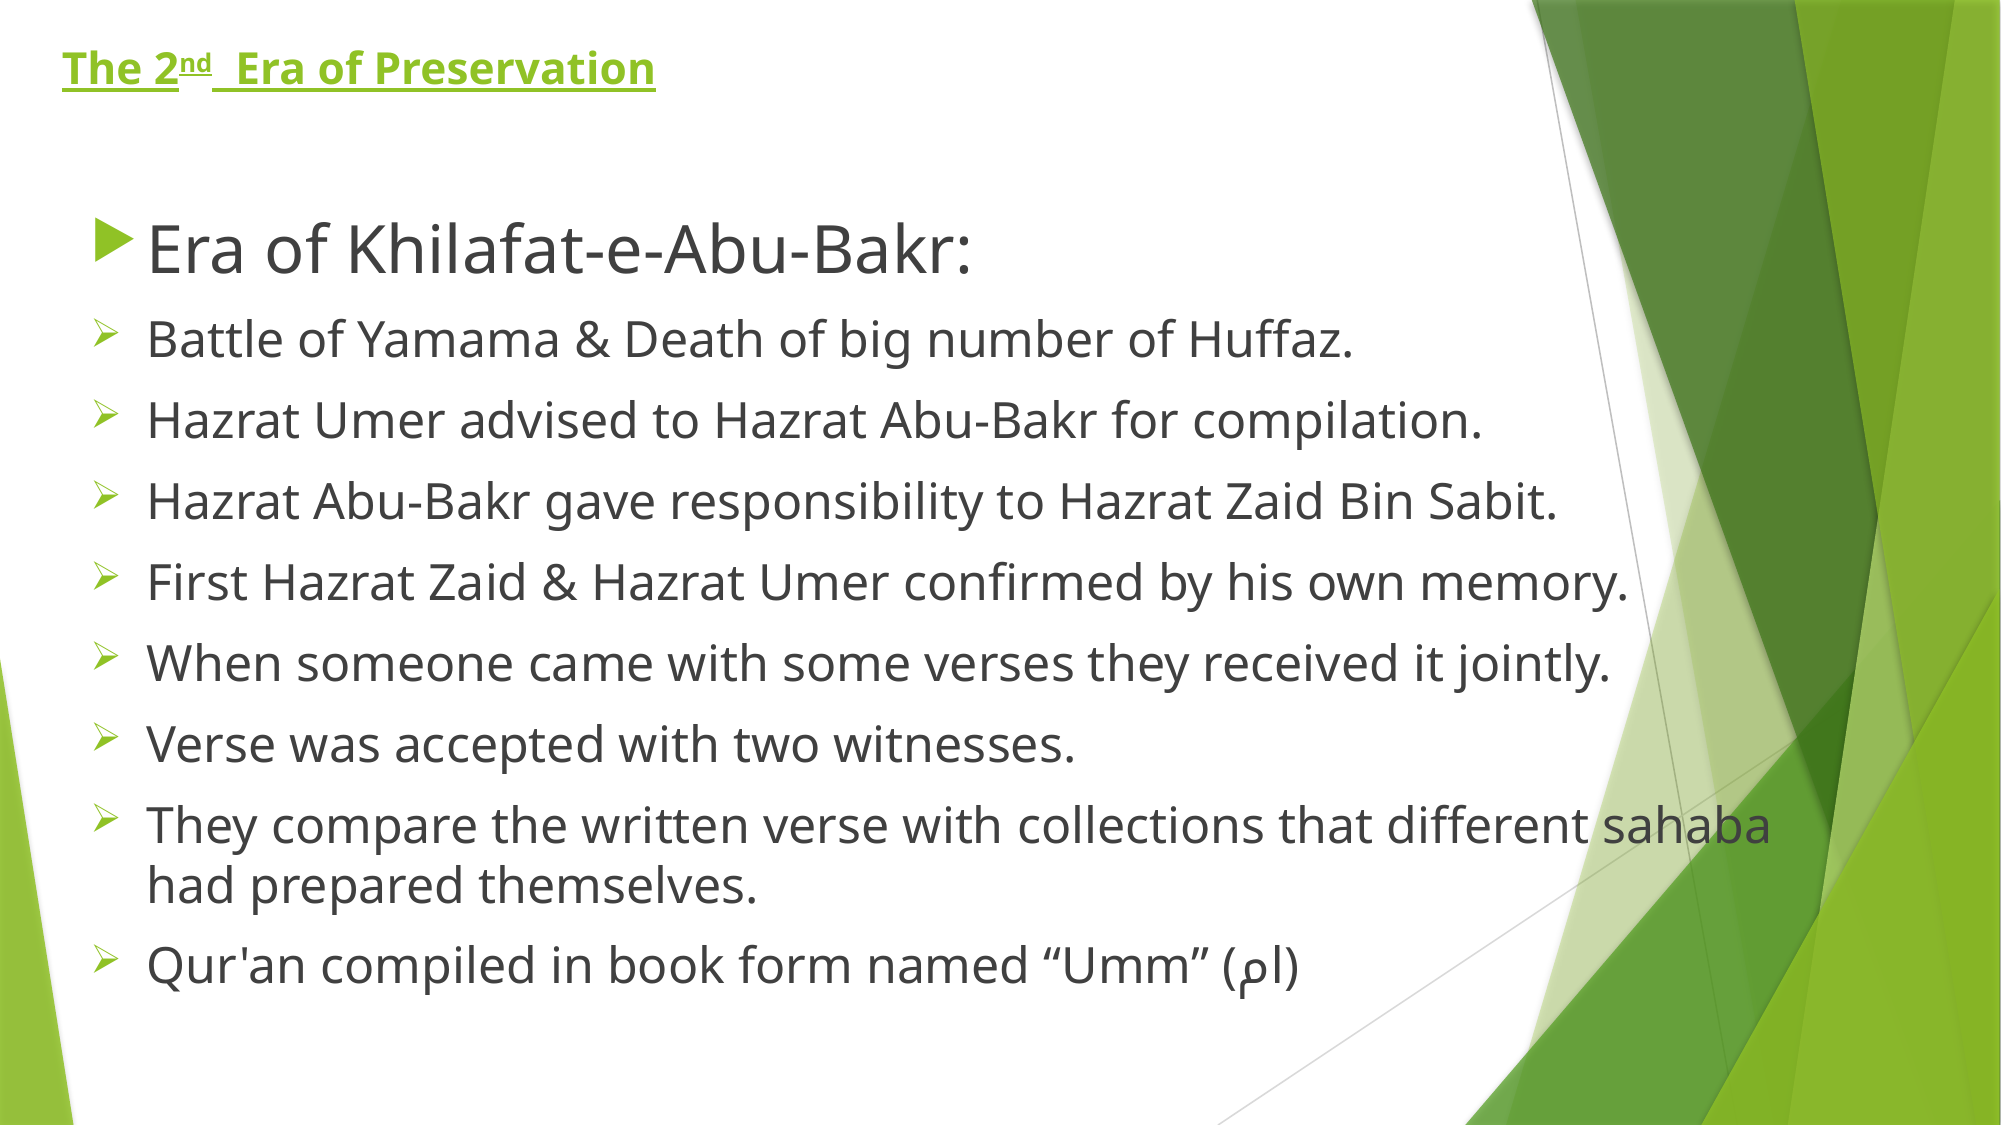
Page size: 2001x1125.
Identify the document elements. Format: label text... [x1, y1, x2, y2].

title The 2nd Era of Preservation [46, 33, 1098, 155]
list Era of Khilafat-e-Abu-Bakr: Battle of Yamama & Death of big number of Huffaz. Hazrat Umer advised to Hazrat Abu-Bakr for compilation. Hazrat Abu-Bakr gave responsibility to Hazrat Zaid Bin Sabit. First Hazrat Zaid & Hazrat Umer confirmed by his own memory. When someone came with some verses they received it jointly. Verse was accepted with two witnesses. They compare the written verse with collections that different sahaba had prepared themselves. Qur'an compiled in book form named “Umm” (ام) [75, 199, 1859, 1093]
